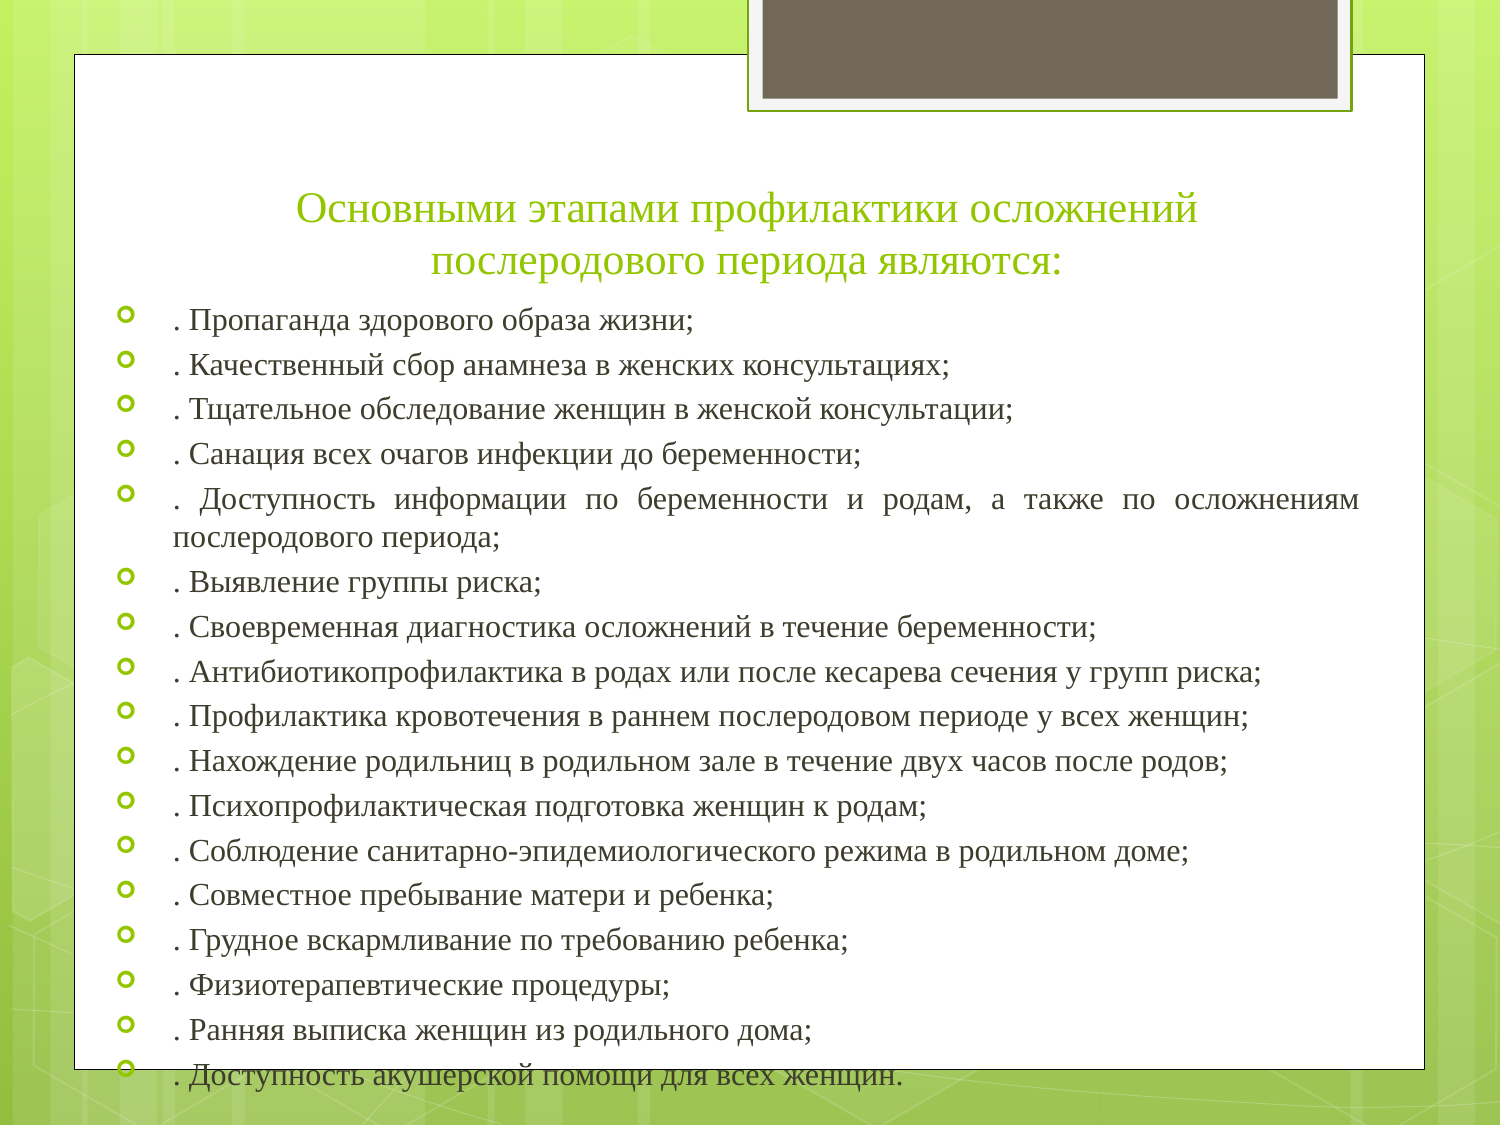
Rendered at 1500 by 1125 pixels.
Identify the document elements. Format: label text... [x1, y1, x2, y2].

title Основными этапами профилактики осложнений послеродового периода являются: [171, 168, 1324, 290]
list . Пропаганда здорового образа жизни; . Качественный сбор анамнеза в женских консультациях; . Тщательное обследование женщин в женской консультации; . Санация всех очагов инфекции до беременности; . Доступность информации по беременности и родам, а также по осложнениям послеродового периода; . Выявление группы риска; . Своевременная диагностика осложнений в течение беременности; . Антибиотикопрофилактика в родах или после кесарева сечения у групп риска; . Профилактика кровотечения в раннем послеродовом периоде у всех женщин; . Нахождение родильниц в родильном зале в течение двух часов после родов; . Психопрофилактическая подготовка женщин к родам; . Соблюдение санитарно-эпидемиологического режима в родильном доме; . Совместное пребывание матери и ребенка; . Грудное вскармливание по требованию ребенка; . Физиотерапевтические процедуры; . Ранняя выписка женщин из родильного дома; . Доступность акушерской помощи для всех женщин. [100, 290, 1376, 1106]
